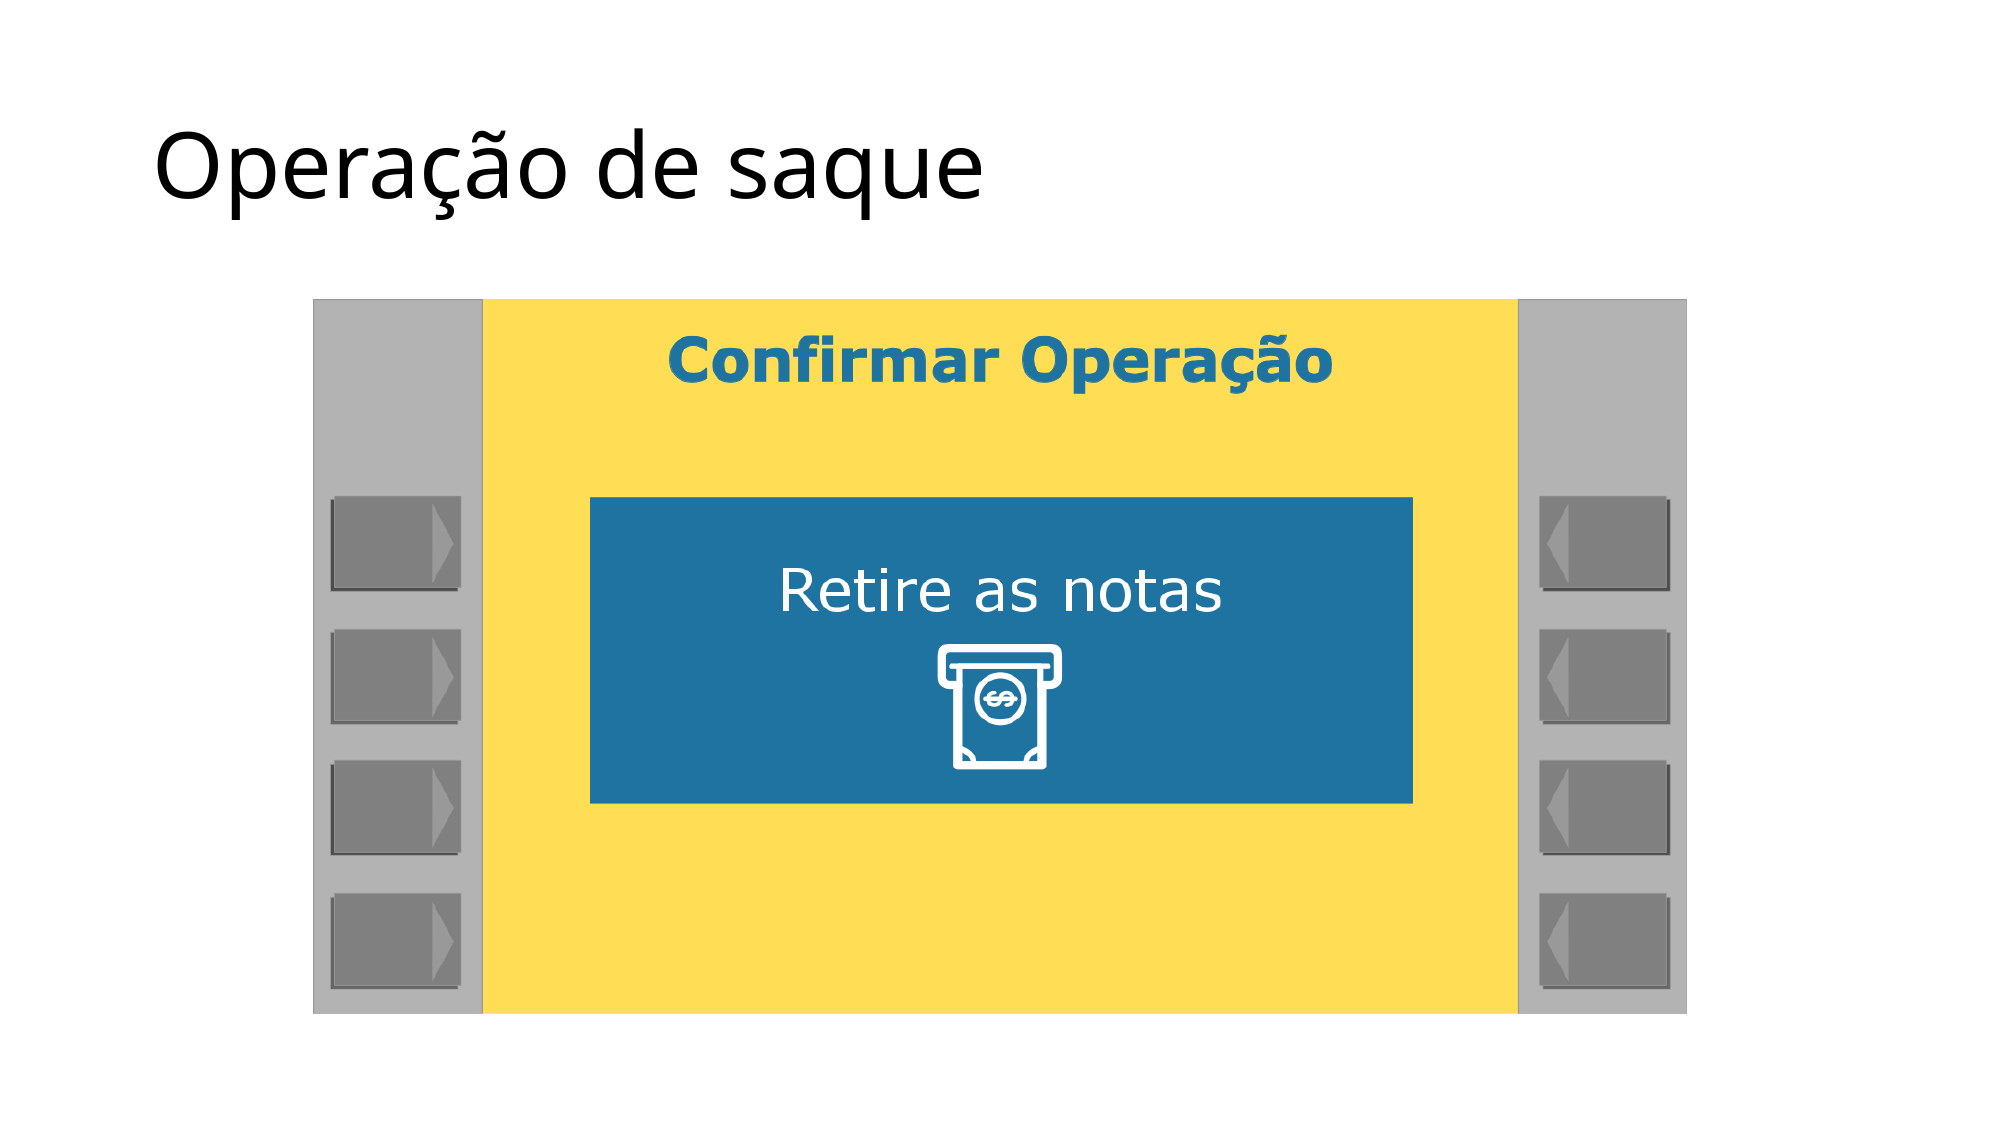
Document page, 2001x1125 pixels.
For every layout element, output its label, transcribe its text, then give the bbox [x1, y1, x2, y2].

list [313, 299, 1686, 1014]
title Operação de saque [137, 59, 1863, 278]
